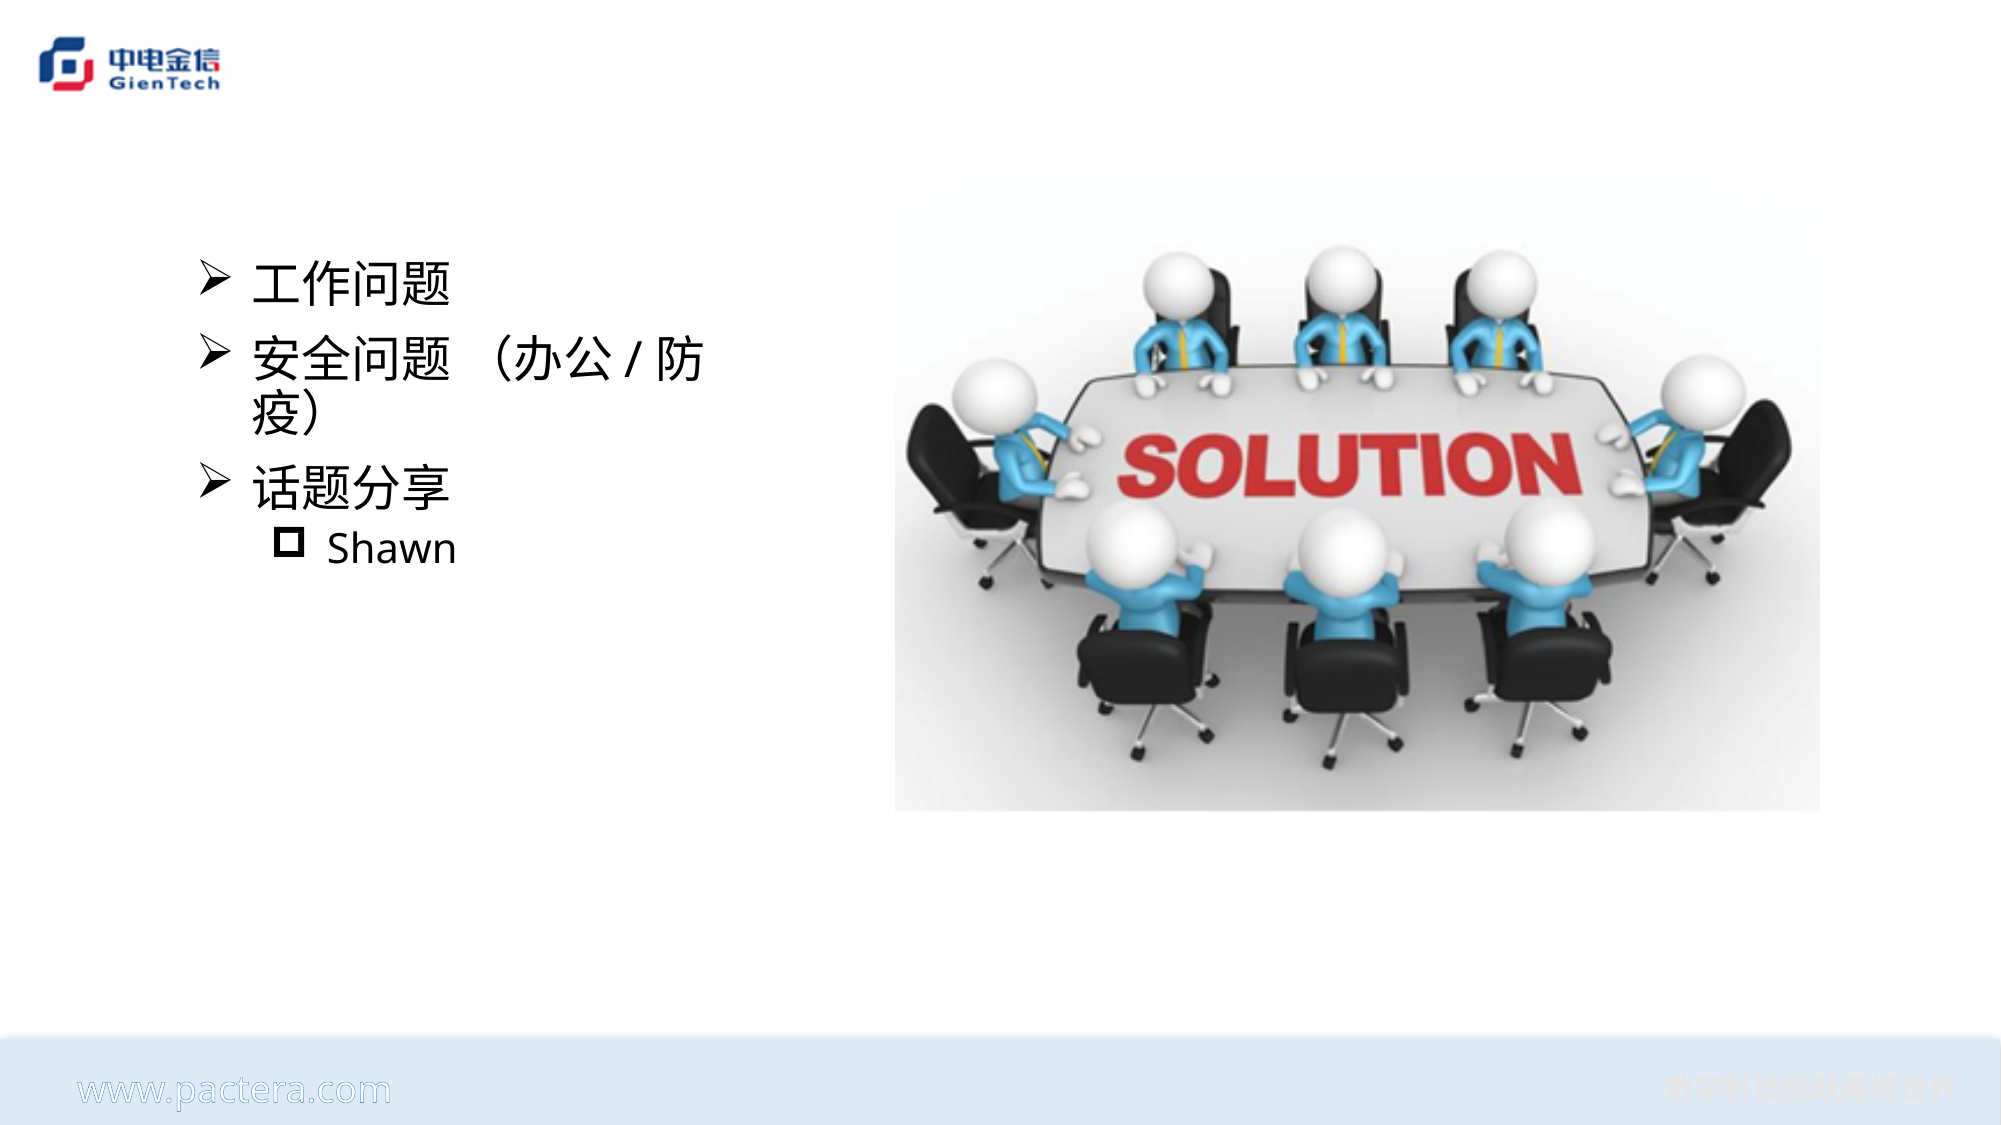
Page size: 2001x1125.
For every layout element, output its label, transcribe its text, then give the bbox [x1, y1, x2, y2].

picture [895, 181, 1820, 814]
list 工作问题 安全问题 （办公/防疫） 话题分享 Shawn [180, 251, 808, 845]
picture [29, 32, 237, 99]
